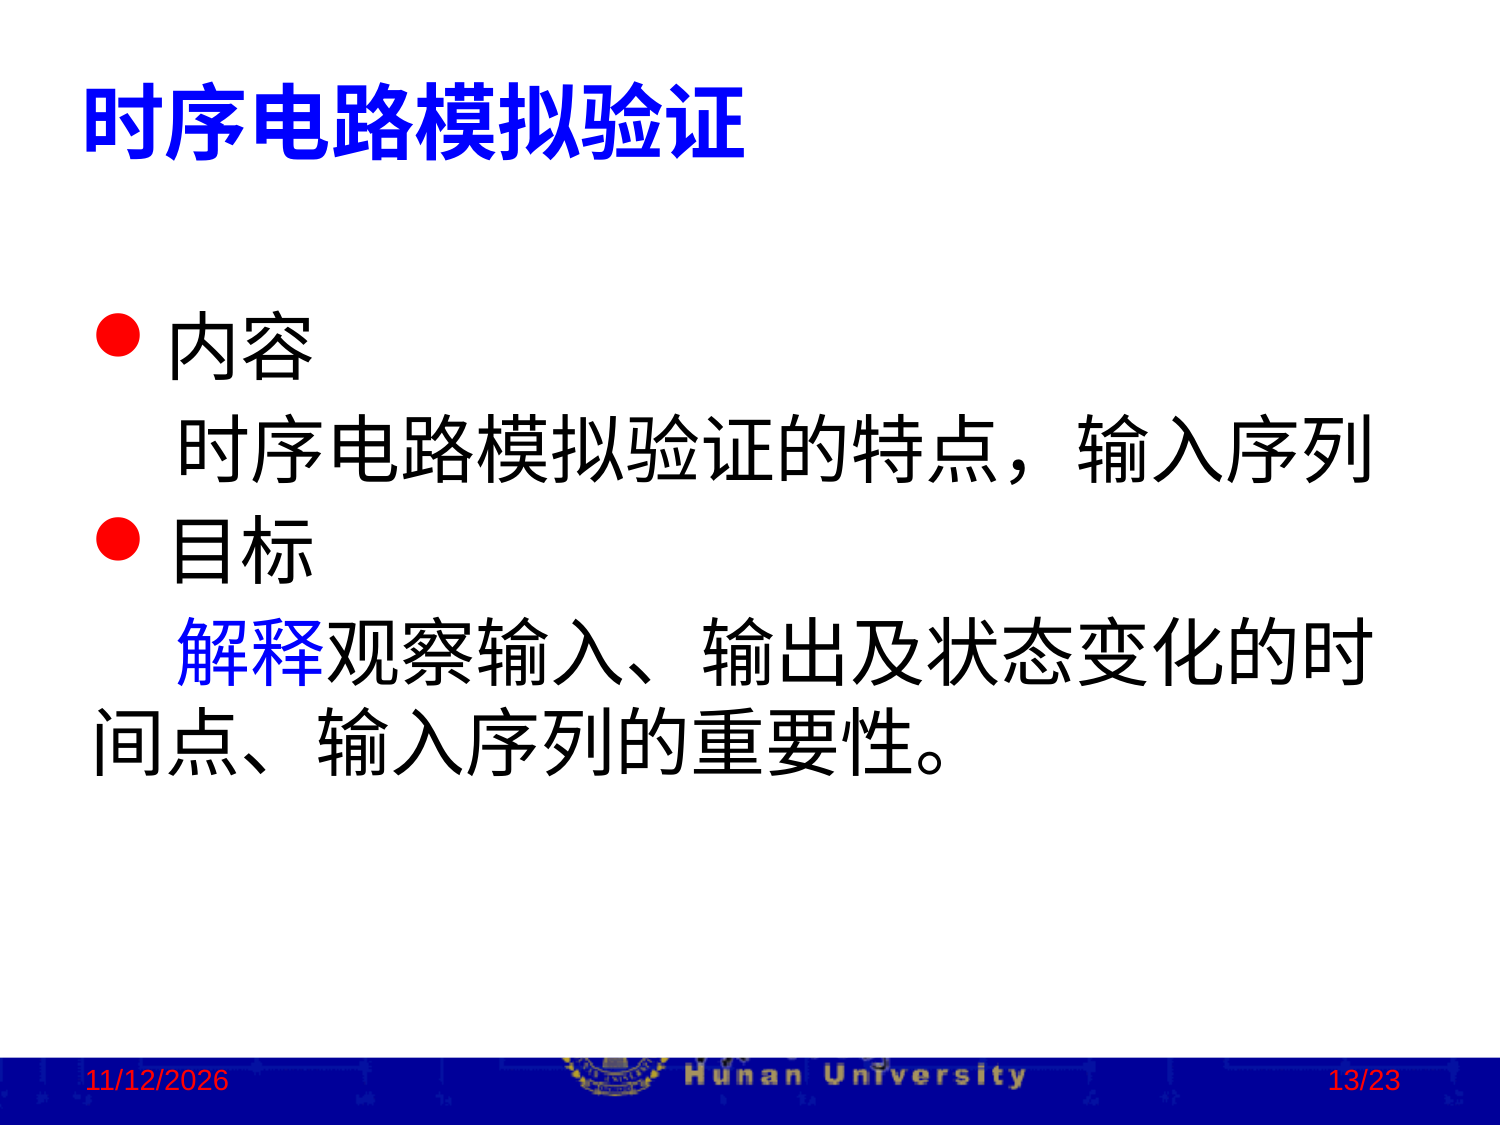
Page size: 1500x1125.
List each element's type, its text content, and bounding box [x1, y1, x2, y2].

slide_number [69, 1028, 383, 1104]
picture [0, 1058, 1500, 1125]
text_box 内容 时序电路模拟验证的特点，输入序列 [75, 292, 1436, 495]
text_box 目标 解释观察输入、输出及状态变化的时间点、输入序列的重要性。 [75, 495, 1436, 793]
text_box 时序电路模拟验证 [66, 62, 1463, 178]
slide_number 13/23 [1103, 1028, 1416, 1104]
